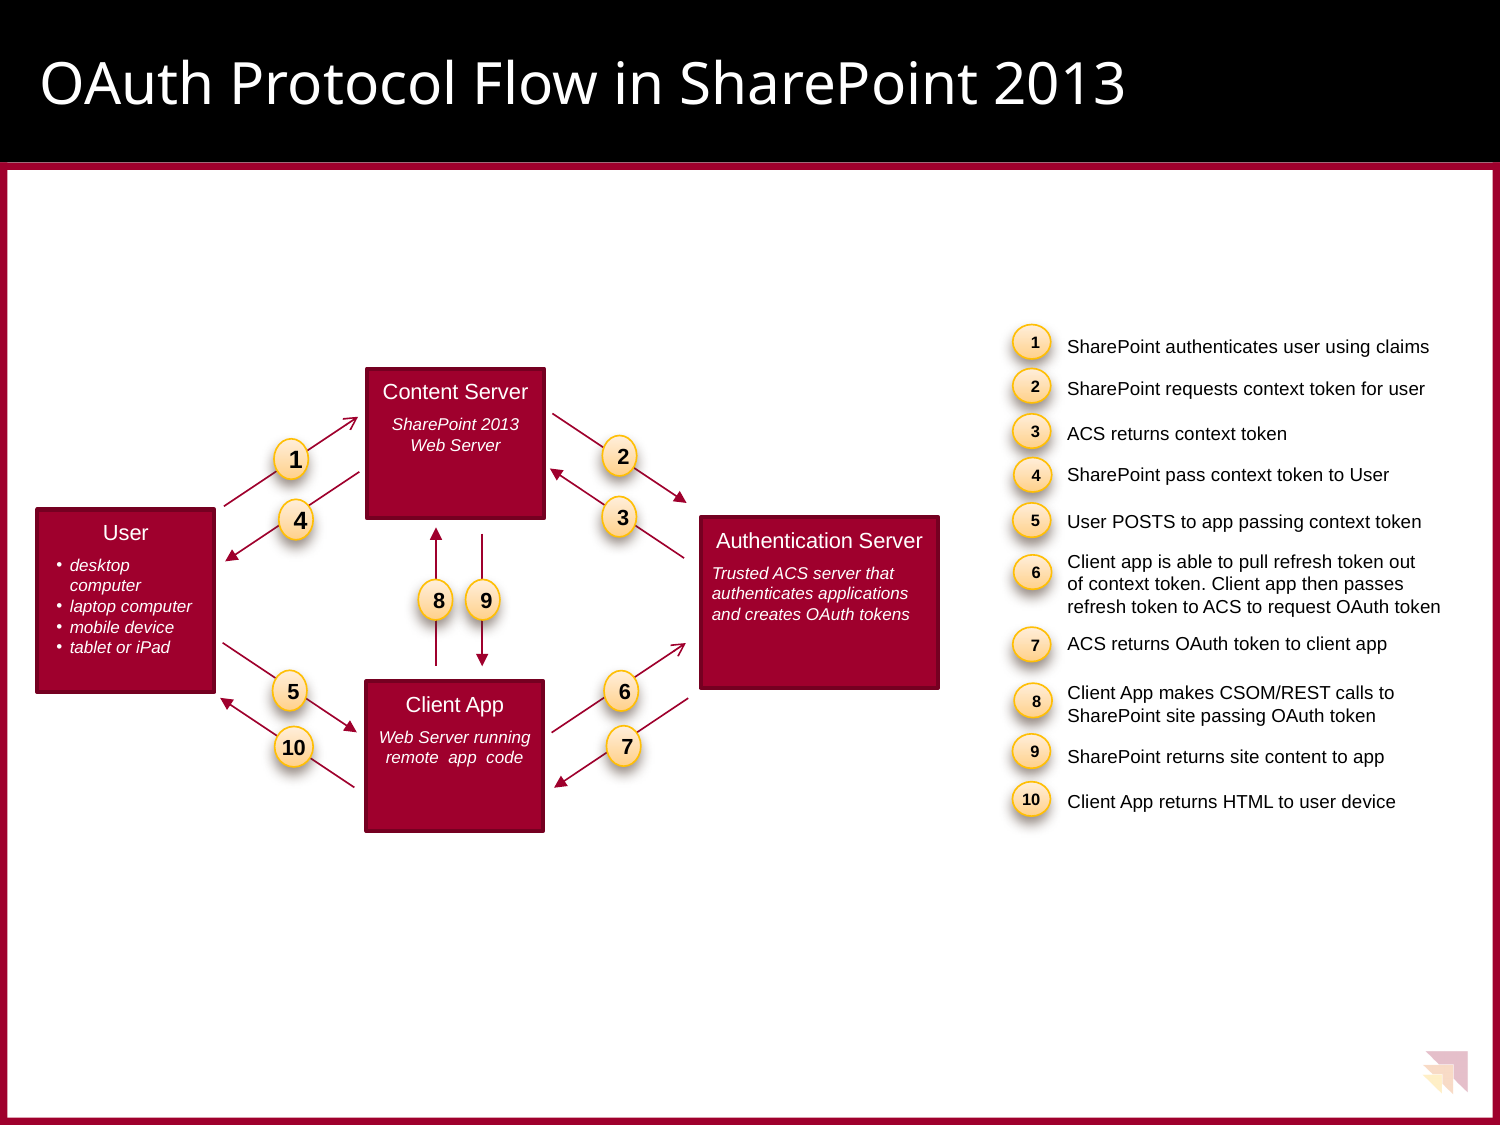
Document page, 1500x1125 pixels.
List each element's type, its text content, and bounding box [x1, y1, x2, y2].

text_box 9 [1011, 732, 1052, 770]
text_box 7 [1011, 626, 1052, 663]
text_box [219, 747, 355, 788]
text_box Client App makes CSOM/REST calls to SharePoint site passing OAuth token [1067, 681, 1403, 718]
title OAuth Protocol Flow in SharePoint 2013 [24, 12, 1438, 150]
text_box User POSTS to app passing context token [1067, 509, 1402, 546]
text_box 1 [1011, 323, 1052, 360]
text_box ACS returns OAuth token to client app [1067, 631, 1402, 668]
text_box Client app is able to pull refresh token out of context token. Client app then passes refresh token to ACS to request OAuth token [1067, 549, 1403, 586]
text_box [552, 413, 687, 504]
text_box Client App Web Server running remote app code [364, 679, 545, 833]
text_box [222, 642, 358, 733]
text_box 8 [417, 580, 428, 619]
text_box SharePoint returns site content to app [1067, 744, 1403, 781]
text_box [553, 697, 689, 789]
text_box Authentication Server Trusted ACS server that authenticates applications and creates OAuth tokens [699, 515, 940, 690]
text_box 9 [464, 581, 474, 619]
text_box 3 [1011, 412, 1052, 450]
text_box 5 [1011, 502, 1052, 539]
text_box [223, 416, 359, 471]
text_box SharePoint authenticates user using claims [1067, 334, 1402, 371]
text_box 6 [1012, 554, 1053, 591]
text_box Client App returns HTML to user device [1067, 789, 1403, 826]
text_box 8 [1013, 682, 1053, 719]
text_box Content Server SharePoint 2013 Web Server [365, 367, 546, 520]
text_box SharePoint requests context token for user [1067, 376, 1402, 413]
text_box 4 [1012, 456, 1053, 493]
text_box 9 [490, 580, 501, 619]
text_box 8 [444, 581, 454, 619]
text_box 10 [1011, 780, 1052, 817]
text_box ACS returns context token [1067, 421, 1402, 458]
text_box SharePoint pass context token to User [1067, 462, 1402, 499]
text_box User desktop computer laptop computer mobile device tablet or iPad [35, 507, 216, 694]
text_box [224, 471, 360, 562]
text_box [551, 642, 687, 698]
text_box 2 [1011, 367, 1052, 404]
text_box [549, 518, 685, 559]
